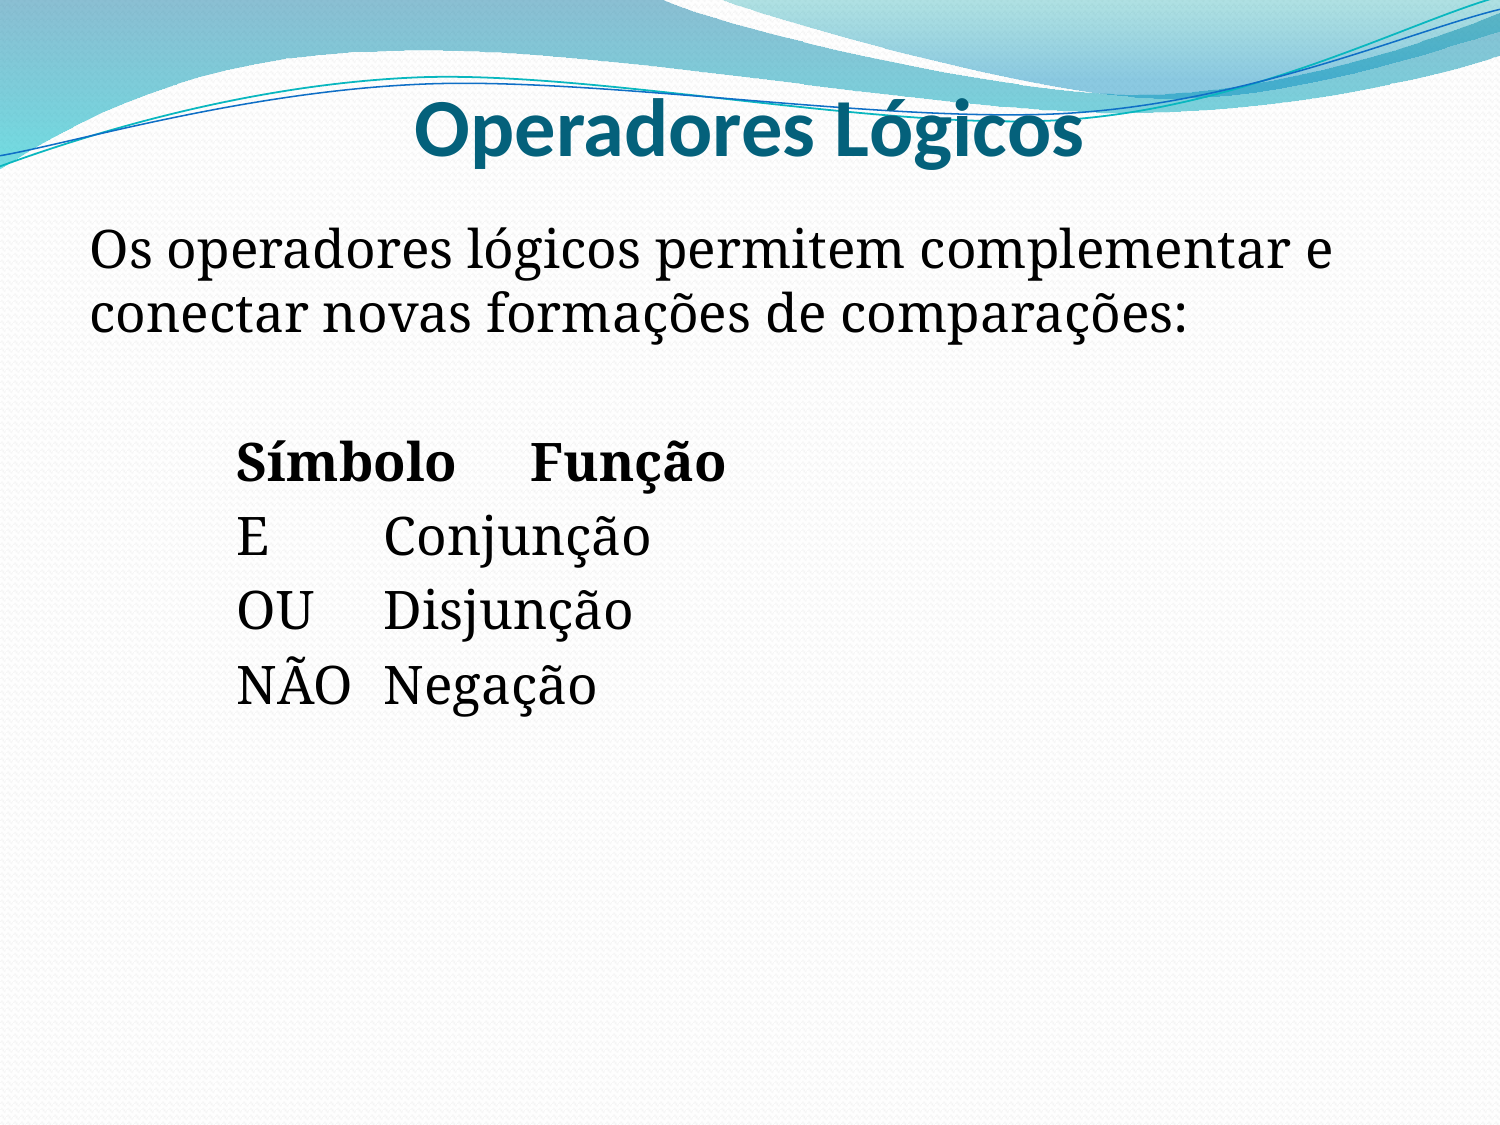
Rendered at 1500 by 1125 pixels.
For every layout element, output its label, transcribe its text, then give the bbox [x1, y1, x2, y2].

list Os operadores lógicos permitem complementar e conectar novas formações de comparações: Símbolo Função E Conjunção OU Disjunção NÃO Negação [75, 208, 1425, 776]
title Operadores Lógicos [75, 66, 1425, 173]
